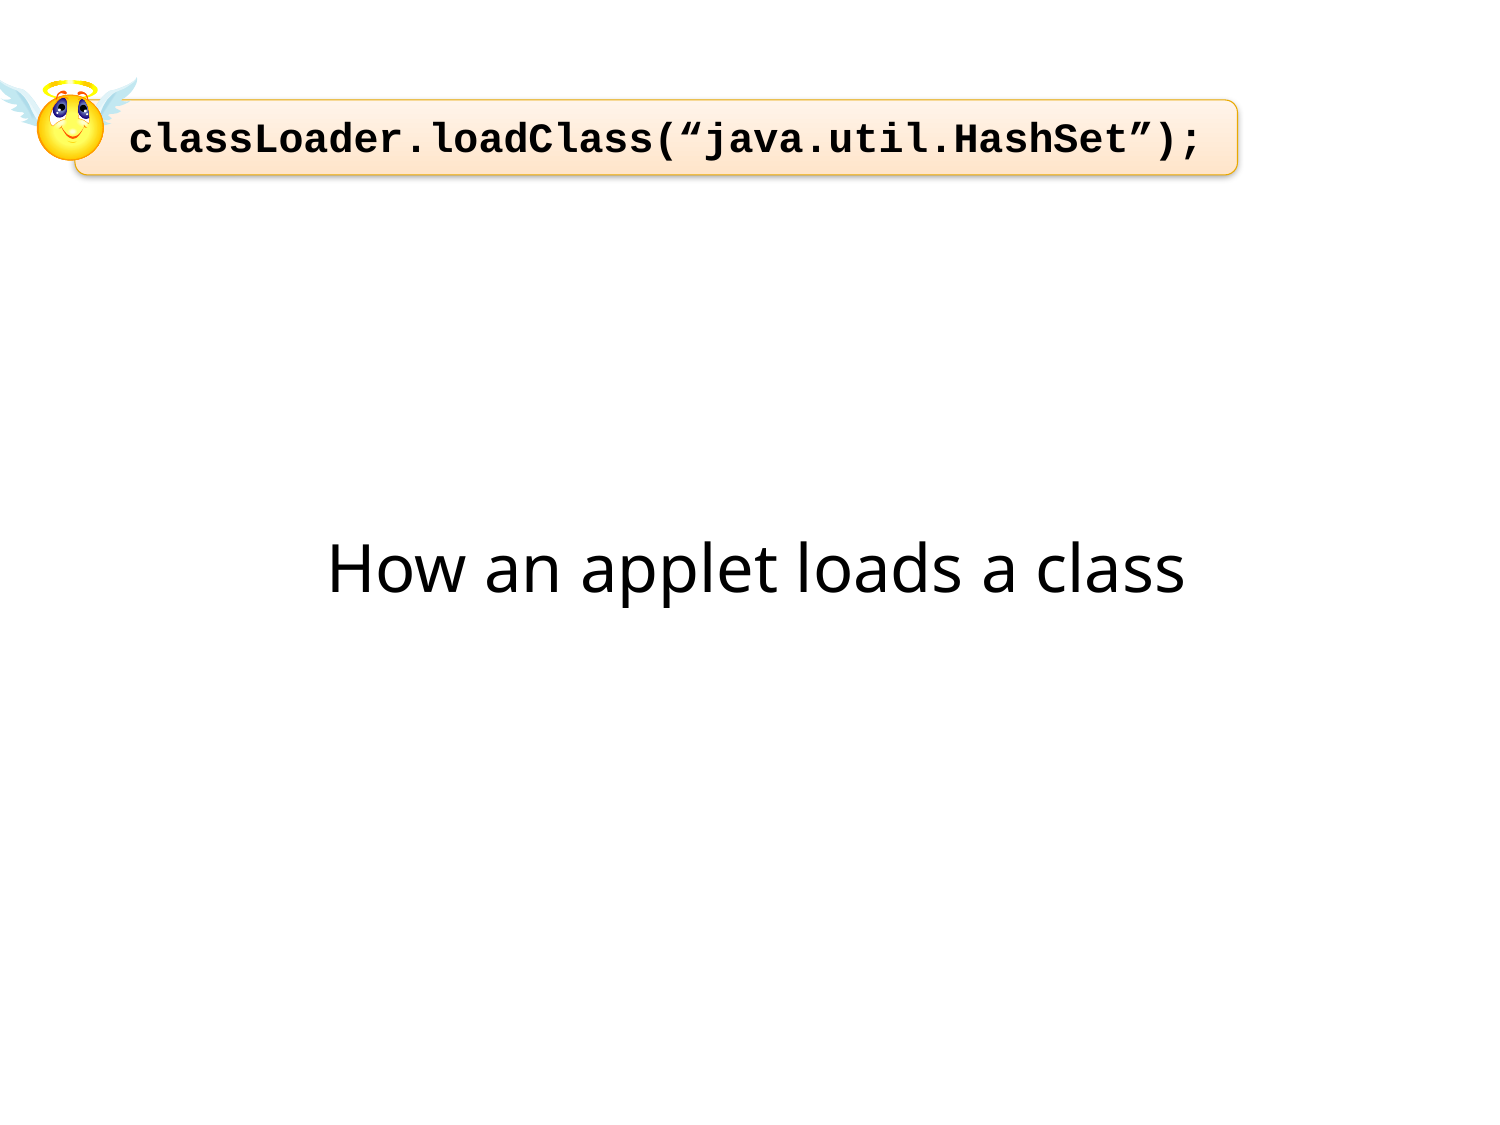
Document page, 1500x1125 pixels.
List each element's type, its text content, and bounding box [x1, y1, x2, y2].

picture [0, 74, 138, 161]
list How an applet loads a class [75, 75, 1425, 1050]
